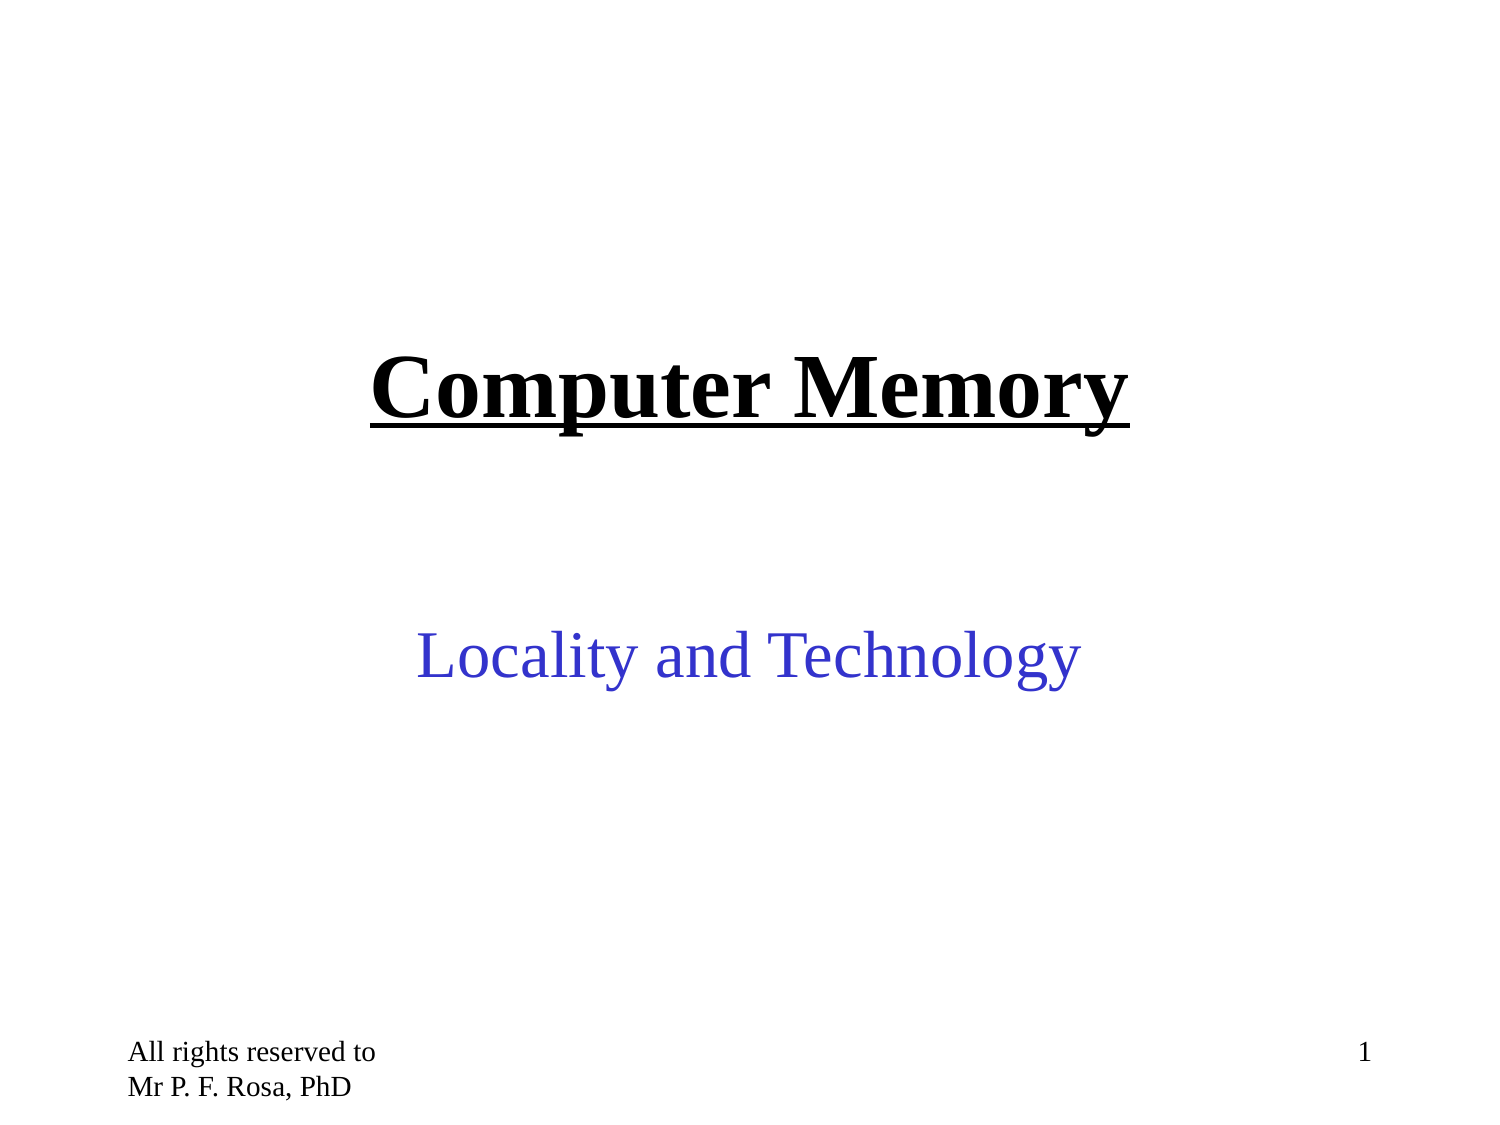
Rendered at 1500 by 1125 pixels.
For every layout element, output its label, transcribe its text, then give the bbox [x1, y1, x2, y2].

list Locality and Technology [112, 603, 1388, 719]
title Computer Memory [112, 287, 1388, 475]
slide_number All rights reserved to Mr P. F. Rosa, PhD [112, 1025, 425, 1100]
slide_number ‹#› [1074, 1025, 1388, 1100]
